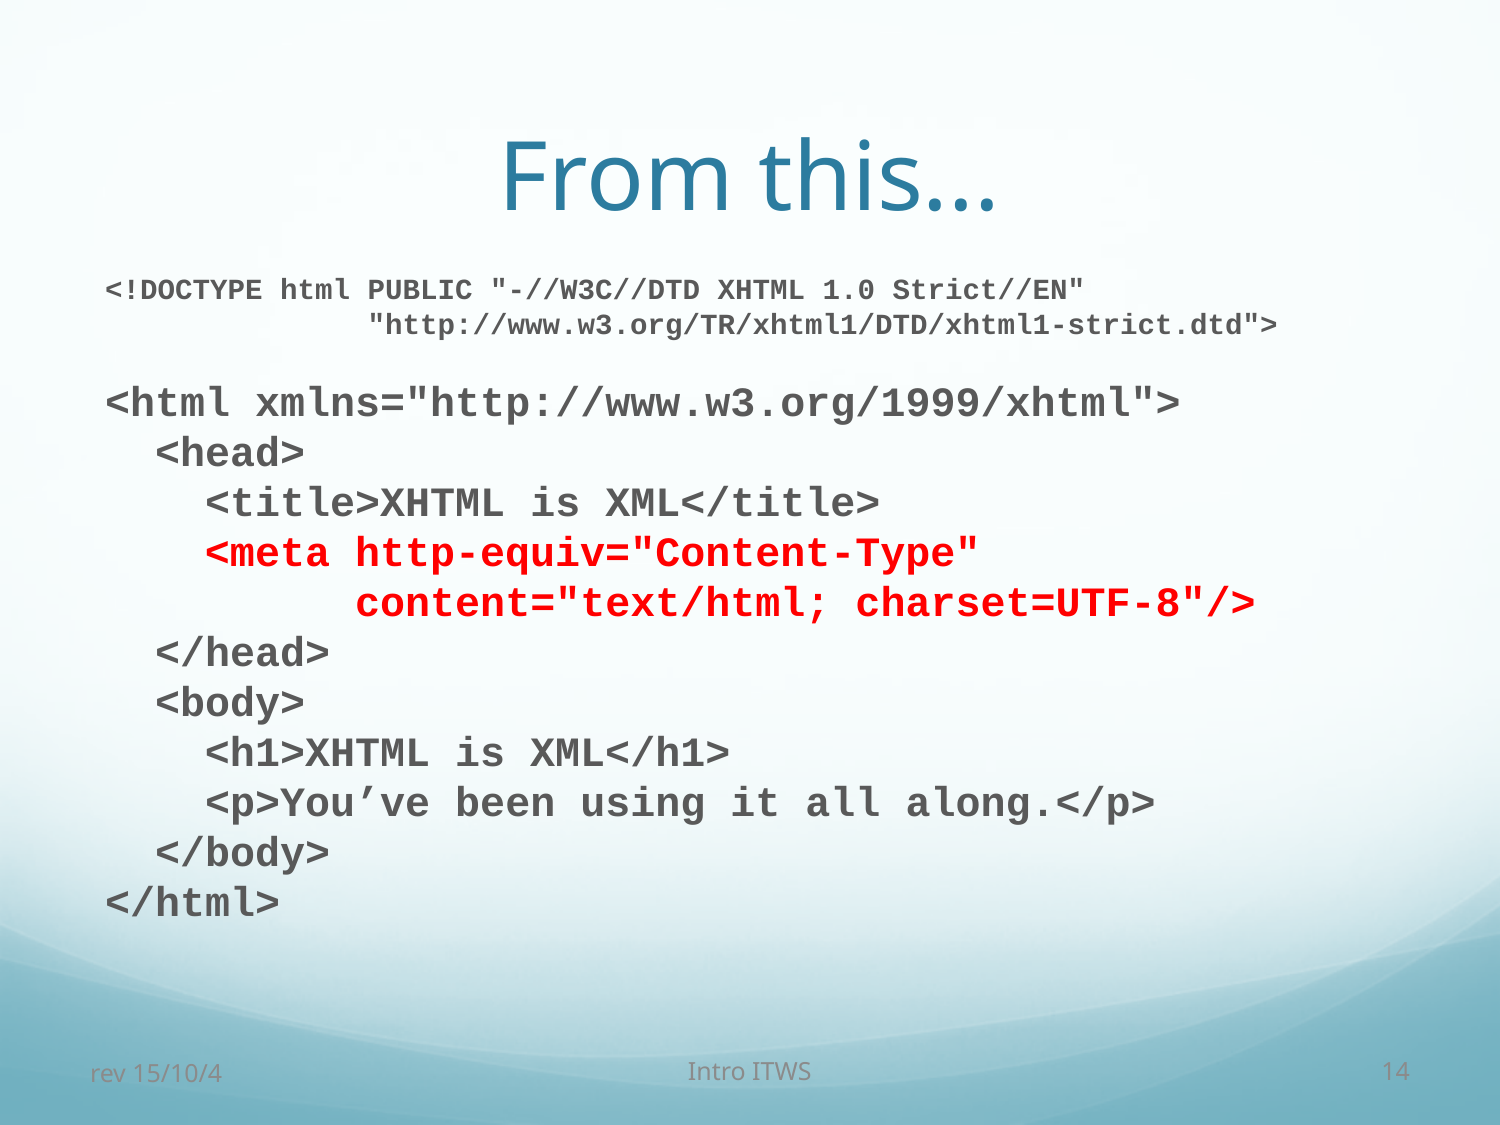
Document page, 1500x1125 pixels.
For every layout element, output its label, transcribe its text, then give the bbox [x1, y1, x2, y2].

list <!DOCTYPE html PUBLIC "-//W3C//DTD XHTML 1.0 Strict//EN" "http://www.w3.org/TR/xhtml1/DTD/xhtml1-strict.dtd"> <html xmlns="http://www.w3.org/1999/xhtml"> <head> <title>XHTML is XML</title> <meta http-equiv="Content-Type" content="text/html; charset=UTF-8"/> </head> <body> <h1>XHTML is XML</h1> <p>You’ve been using it all along.</p> </body> </html> [89, 262, 1410, 976]
title From this... [89, 17, 1410, 238]
footer Intro ITWS [512, 1042, 988, 1103]
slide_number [75, 1042, 425, 1103]
slide_number 14 [1074, 1042, 1425, 1103]
